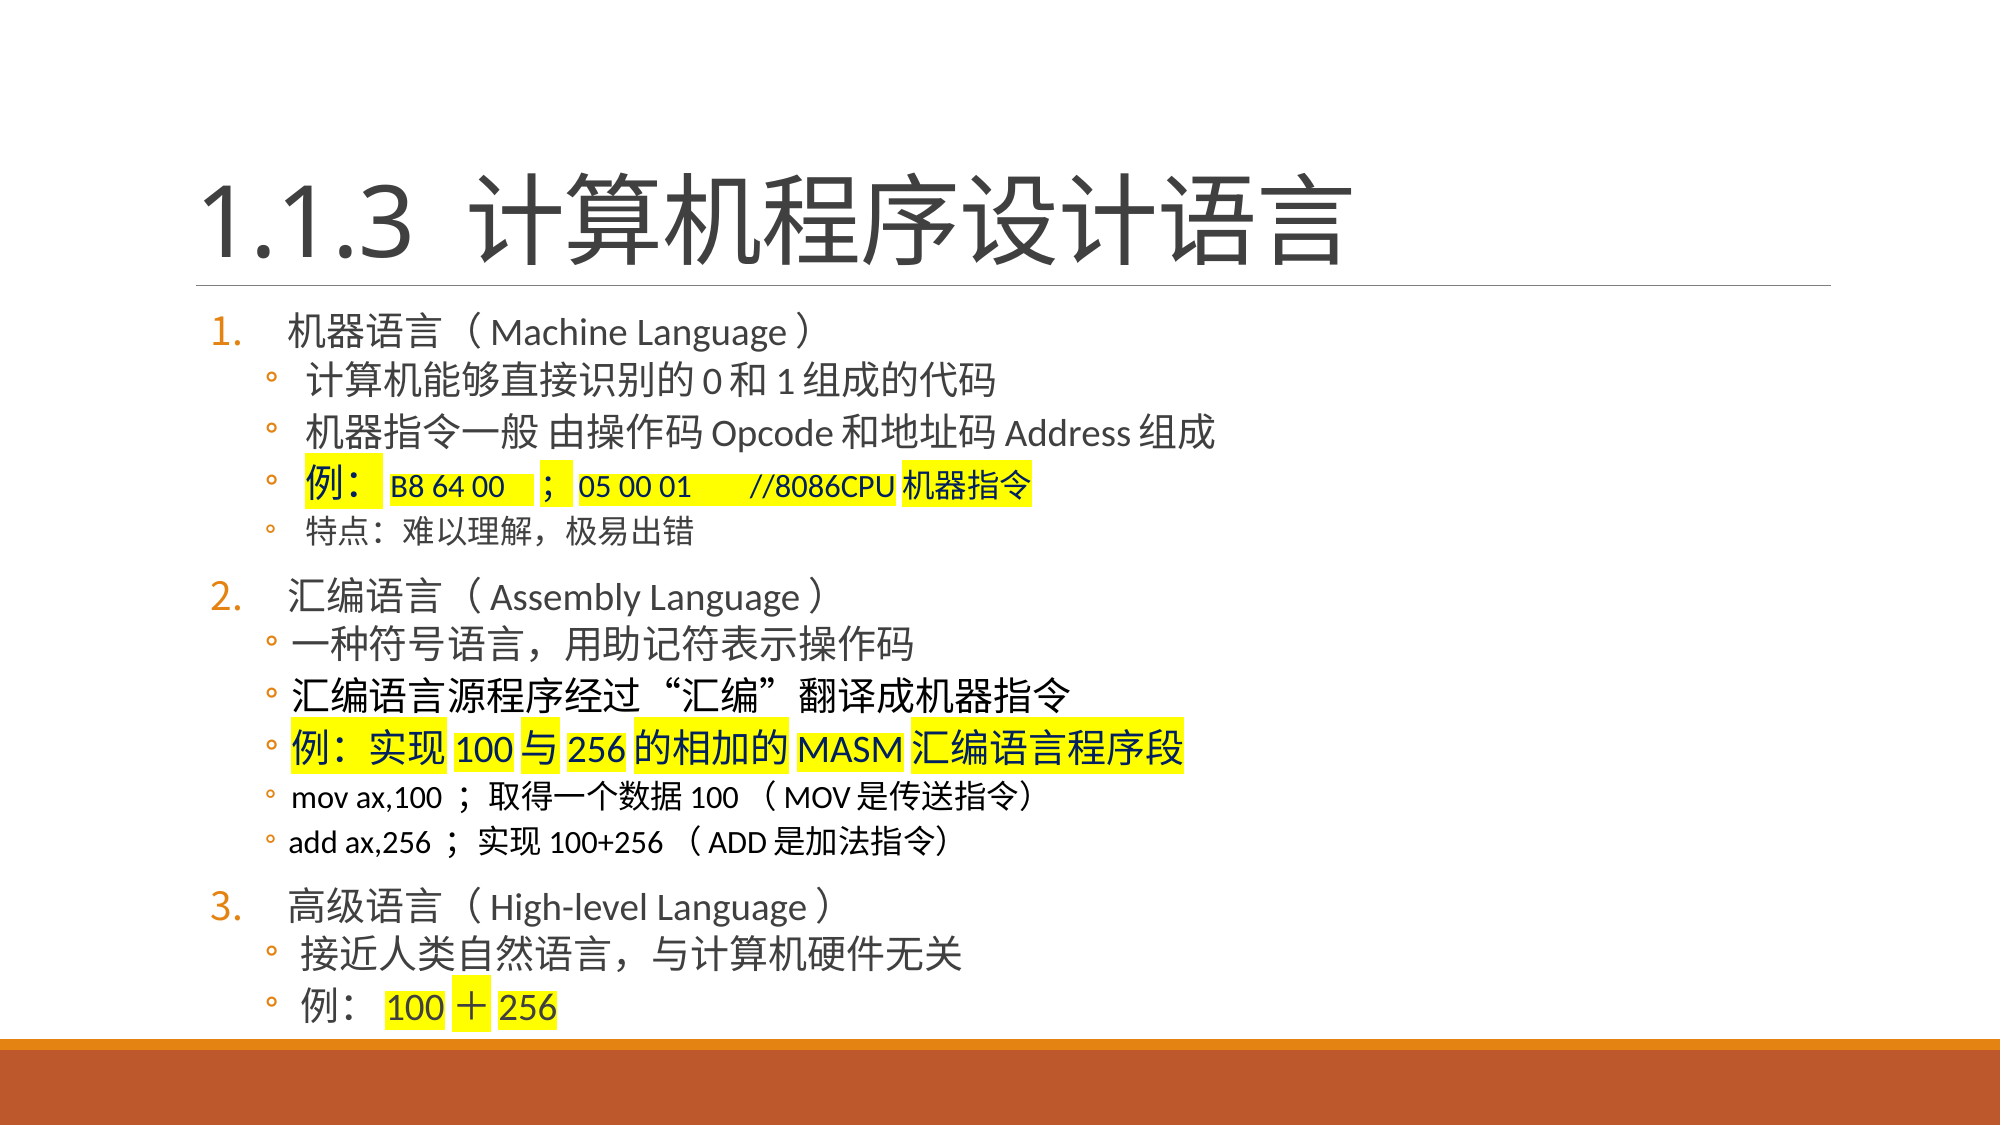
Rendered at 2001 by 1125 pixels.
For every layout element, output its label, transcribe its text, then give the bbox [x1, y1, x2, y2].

list 机器语言（Machine Language） 计算机能够直接识别的0和1组成的代码 机器指令一般 由操作码Opcode和地址码Address组成 例：B8 64 00 ；05 00 01 //8086CPU机器指令 特点：难以理解，极易出错 汇编语言（Assembly Language） 一种符号语言，用助记符表示操作码 汇编语言源程序经过“汇编”翻译成机器指令 例：实现100与256的相加的MASM汇编语言程序段 mov ax,100 ；取得一个数据100（MOV是传送指令） add ax,256 ；实现100+256（ADD是加法指令） 高级语言（High-level Language） 接近人类自然语言，与计算机硬件无关 例：100＋256 [210, 304, 1923, 1044]
title 1.1.3 计算机程序设计语言 [180, 47, 1830, 285]
